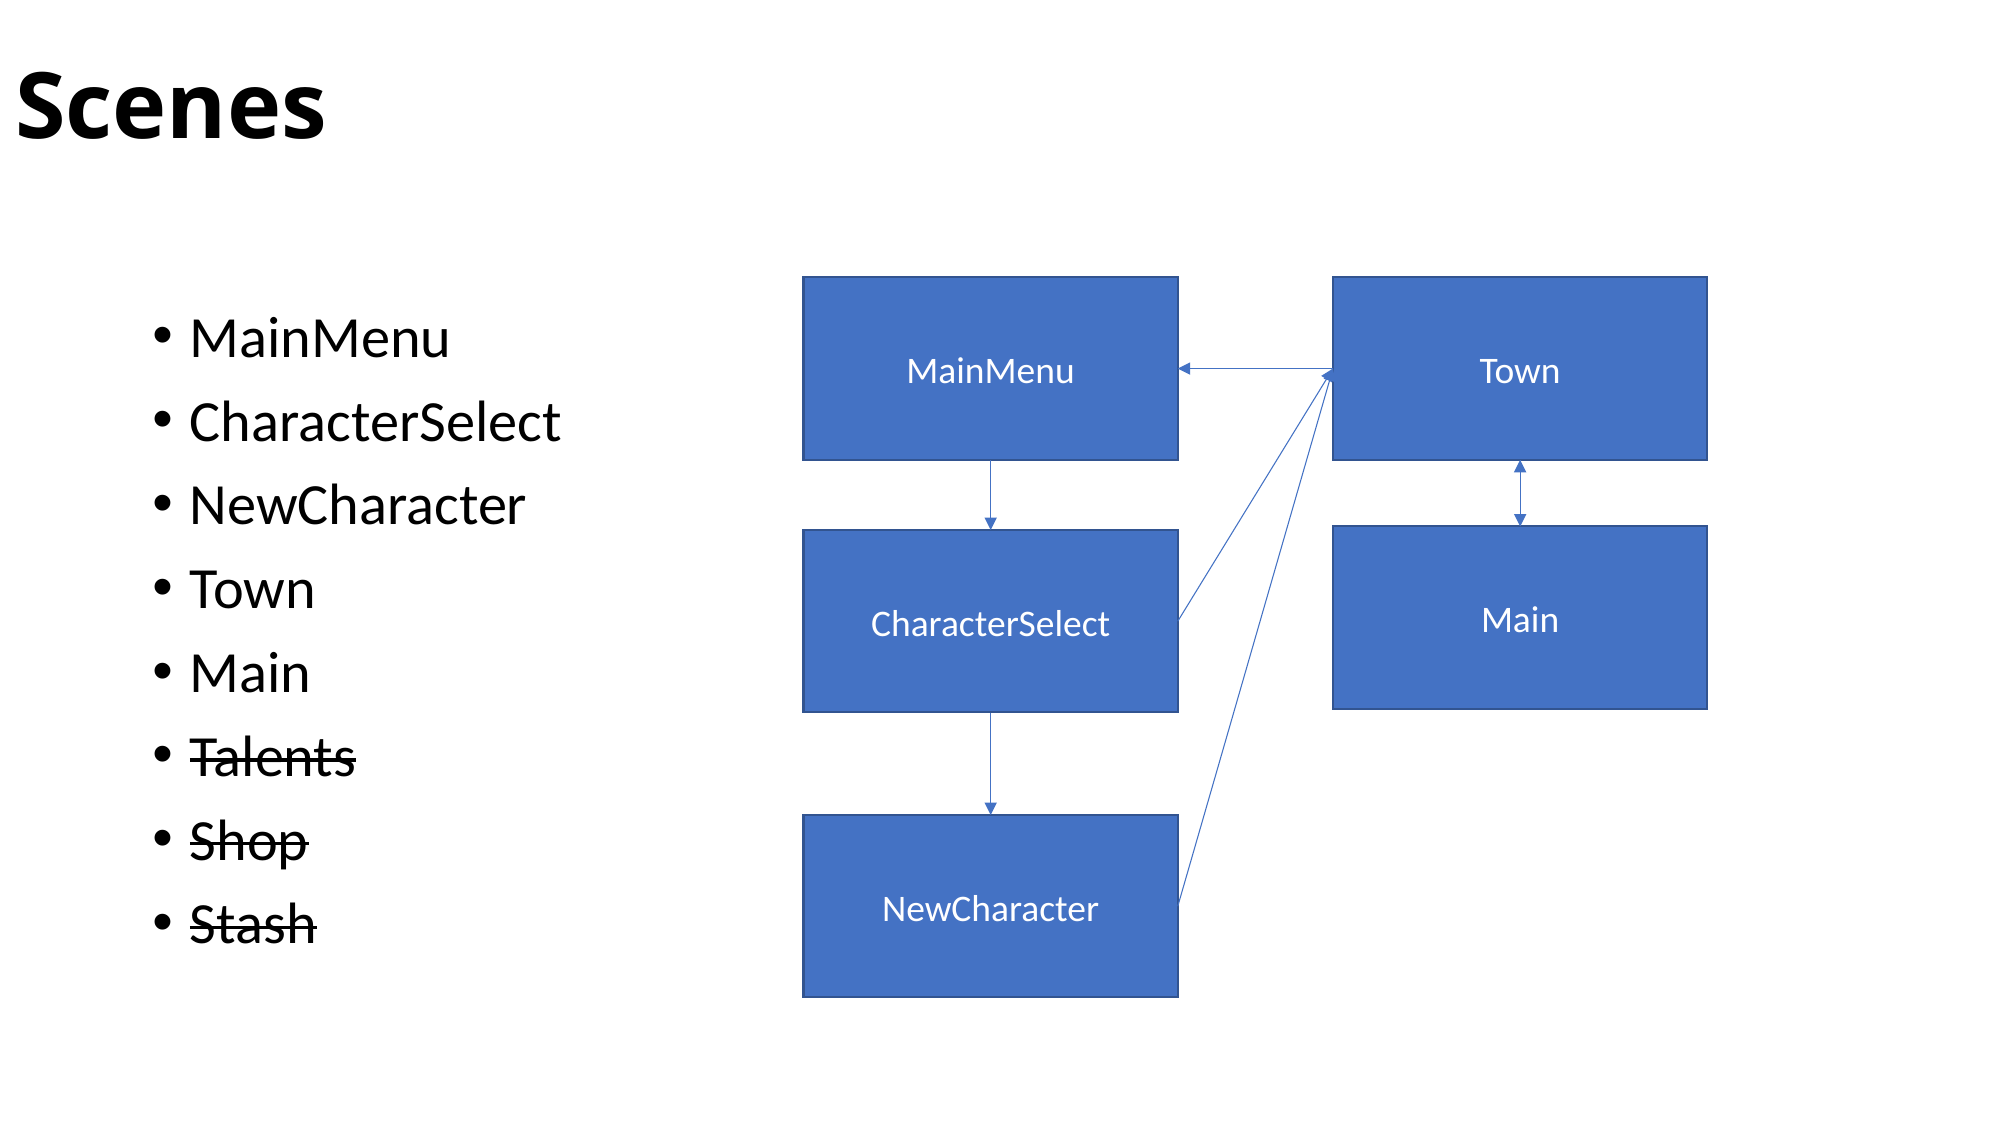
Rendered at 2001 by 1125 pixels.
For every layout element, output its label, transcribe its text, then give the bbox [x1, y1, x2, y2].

text_box CharacterSelect [802, 529, 1177, 713]
text_box Town [1332, 276, 1708, 461]
list MainMenu CharacterSelect NewCharacter Town Main Talents Shop Stash [137, 299, 1863, 1014]
text_box Main [1333, 525, 1708, 710]
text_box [1177, 369, 1333, 907]
text_box MainMenu [802, 276, 1179, 461]
text_box NewCharacter [802, 814, 1179, 998]
title Scenes [0, 0, 1725, 218]
